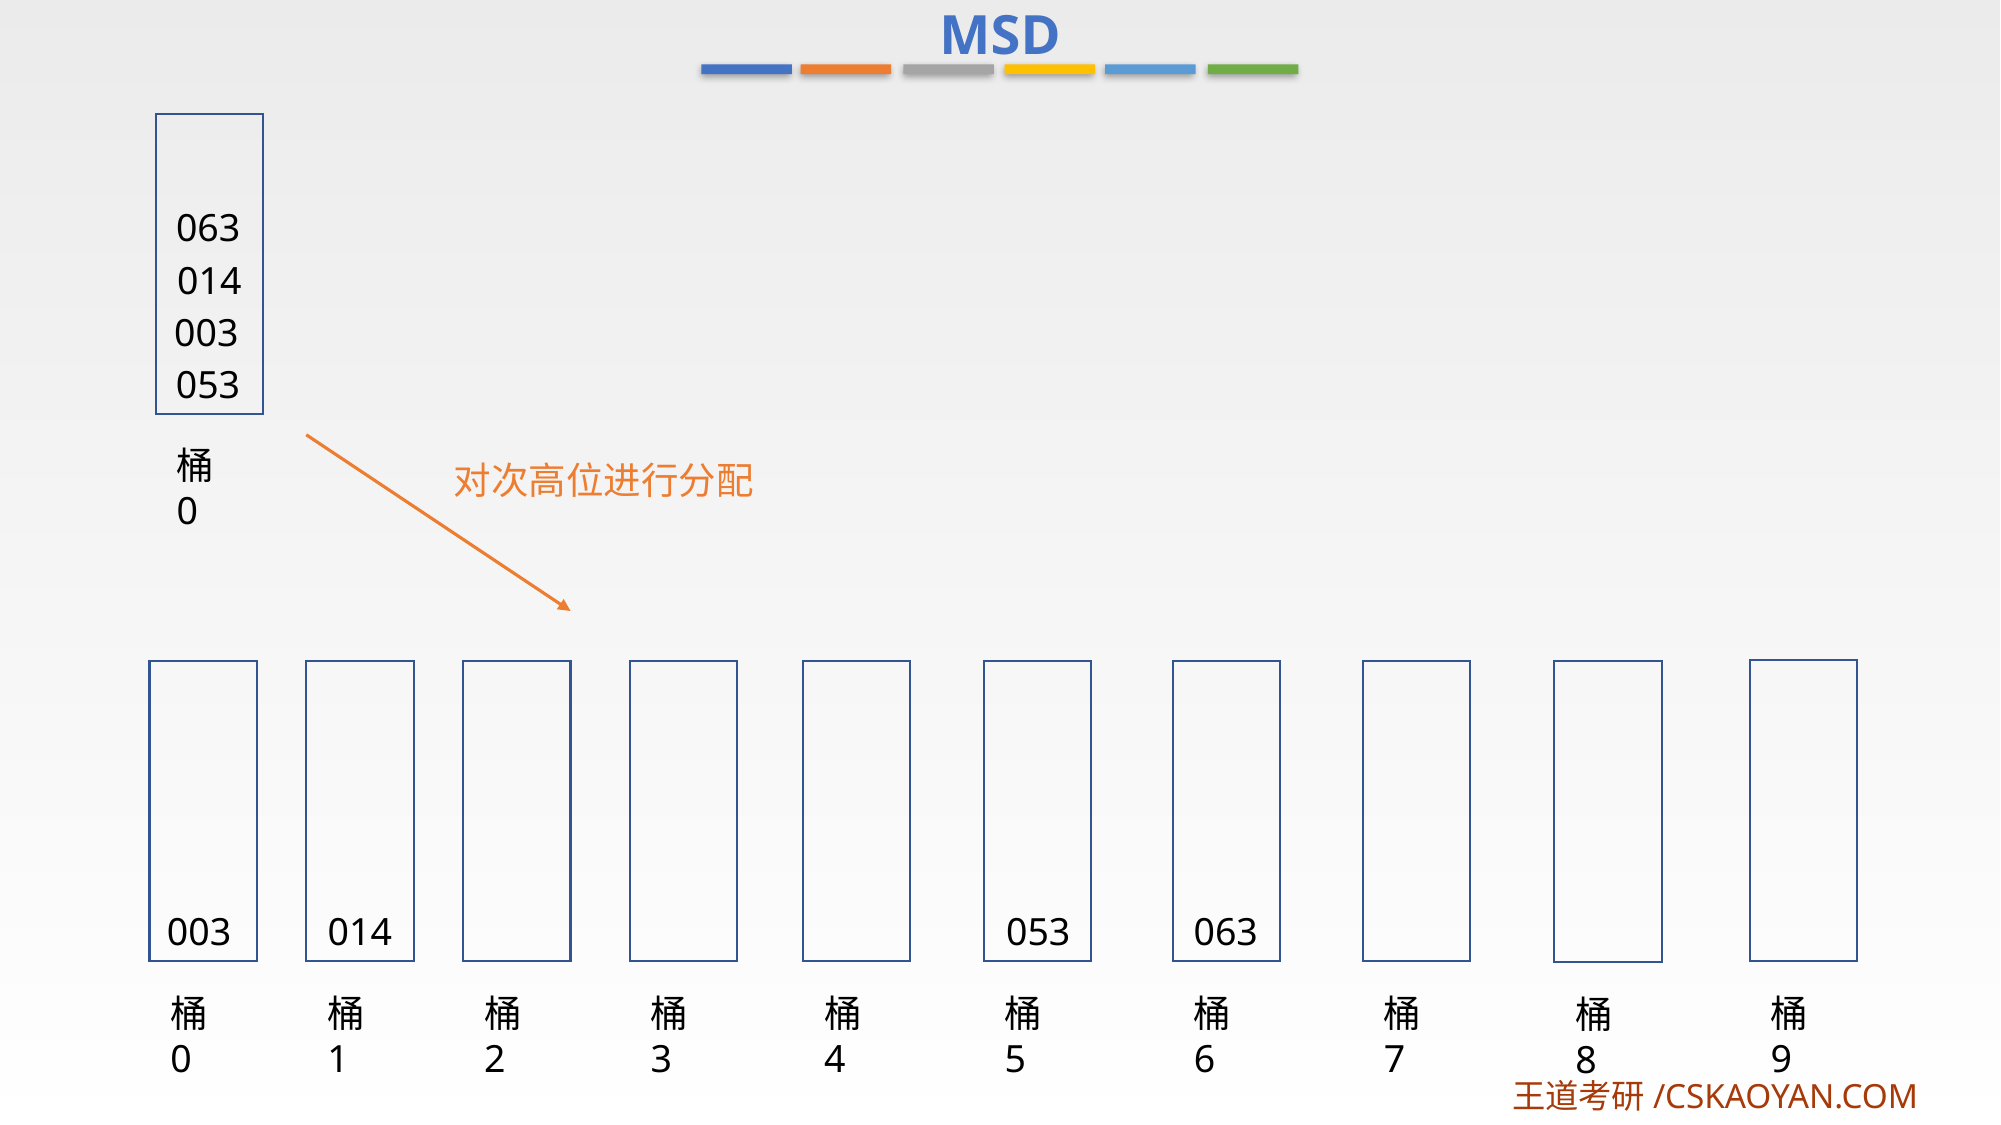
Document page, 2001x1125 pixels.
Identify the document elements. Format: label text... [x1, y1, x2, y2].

text_box 桶4 [809, 982, 905, 1088]
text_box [701, 64, 1299, 75]
text_box [305, 660, 415, 962]
text_box [1172, 660, 1281, 962]
text_box [1749, 659, 1858, 962]
text_box 桶1 [312, 982, 408, 1088]
text_box 对次高位进行分配 [571, 449, 804, 510]
footer 王道考研/CSKAOYAN.COM [1430, 1065, 2000, 1125]
text_box 桶5 [989, 982, 1085, 1088]
text_box [802, 660, 911, 962]
text_box 桶7 [1369, 982, 1464, 1088]
text_box [1362, 660, 1471, 962]
text_box 桶6 [1179, 982, 1275, 1088]
text_box 053 [991, 900, 1086, 961]
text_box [306, 434, 571, 612]
text_box 003 [152, 900, 247, 961]
text_box 桶9 [1755, 982, 1851, 1088]
text_box 063 [1178, 900, 1273, 961]
text_box 063 [161, 197, 256, 257]
text_box [155, 113, 264, 415]
text_box [629, 660, 738, 962]
text_box [983, 660, 1092, 962]
text_box [148, 660, 258, 962]
text_box 003 [159, 301, 254, 362]
text_box 桶2 [469, 982, 565, 1088]
text_box [1553, 660, 1663, 963]
text_box 桶0 [161, 434, 257, 540]
text_box 014 [162, 249, 257, 310]
text_box 014 [312, 900, 407, 961]
text_box 053 [161, 353, 256, 413]
text_box 桶3 [635, 982, 731, 1088]
text_box [462, 660, 572, 962]
text_box 桶8 [1560, 983, 1656, 1089]
text_box MSD [653, 1, 1347, 74]
text_box 桶0 [155, 982, 251, 1088]
